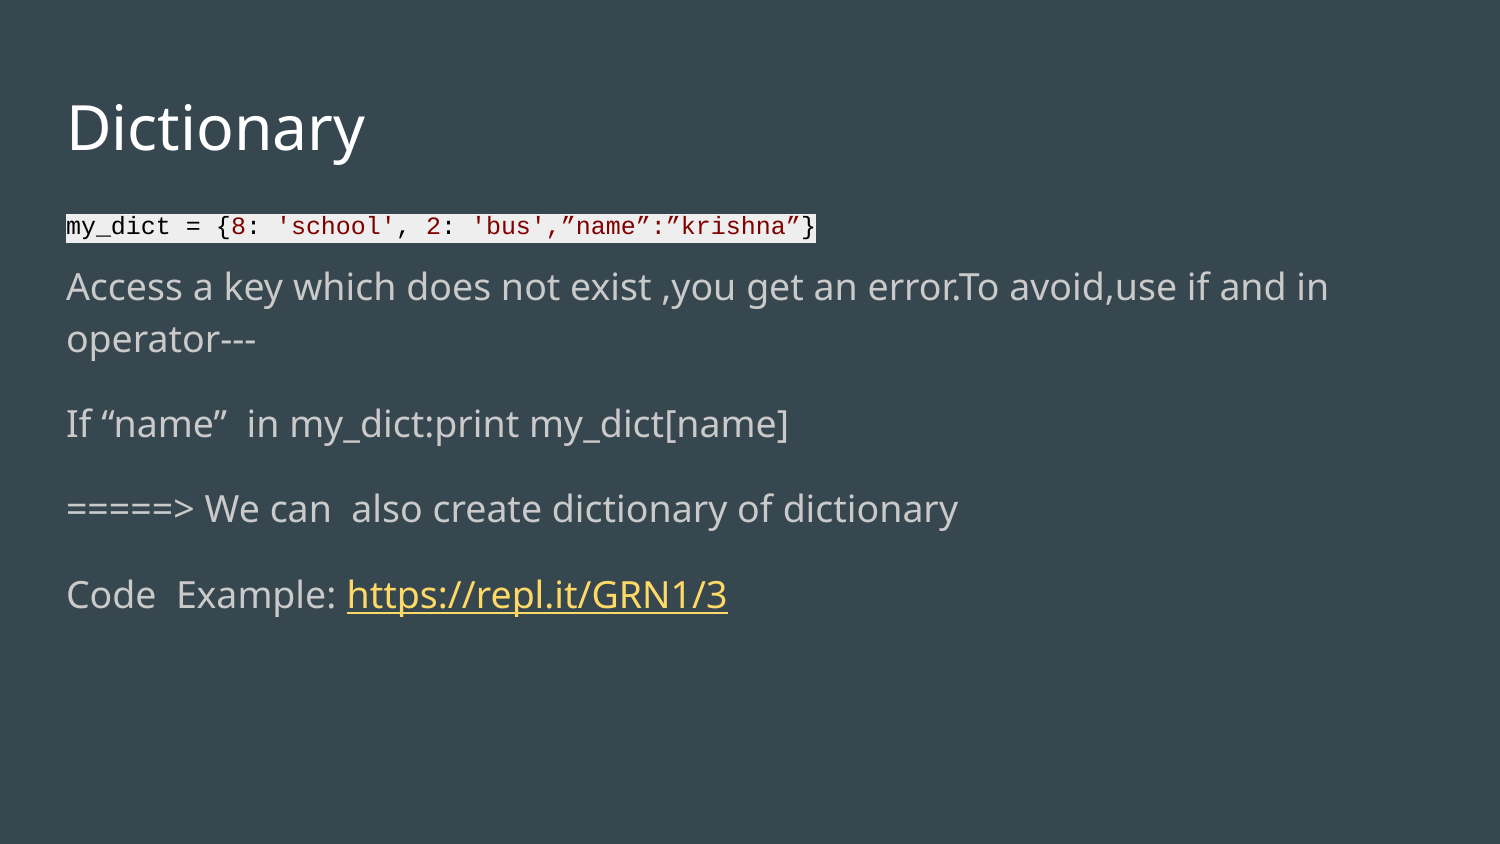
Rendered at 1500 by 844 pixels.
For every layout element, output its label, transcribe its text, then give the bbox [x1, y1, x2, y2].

list my_dict = {8: 'school', 2: 'bus',”name”:”krishna”} Access a key which does not exist ,you get an error.To avoid,use if and in operator--- If “name” in my_dict:print my_dict[name] =====> We can also create dictionary of dictionary Code Example: https://repl.it/GRN1/3 [51, 189, 1449, 750]
title Dictionary [51, 72, 1449, 167]
